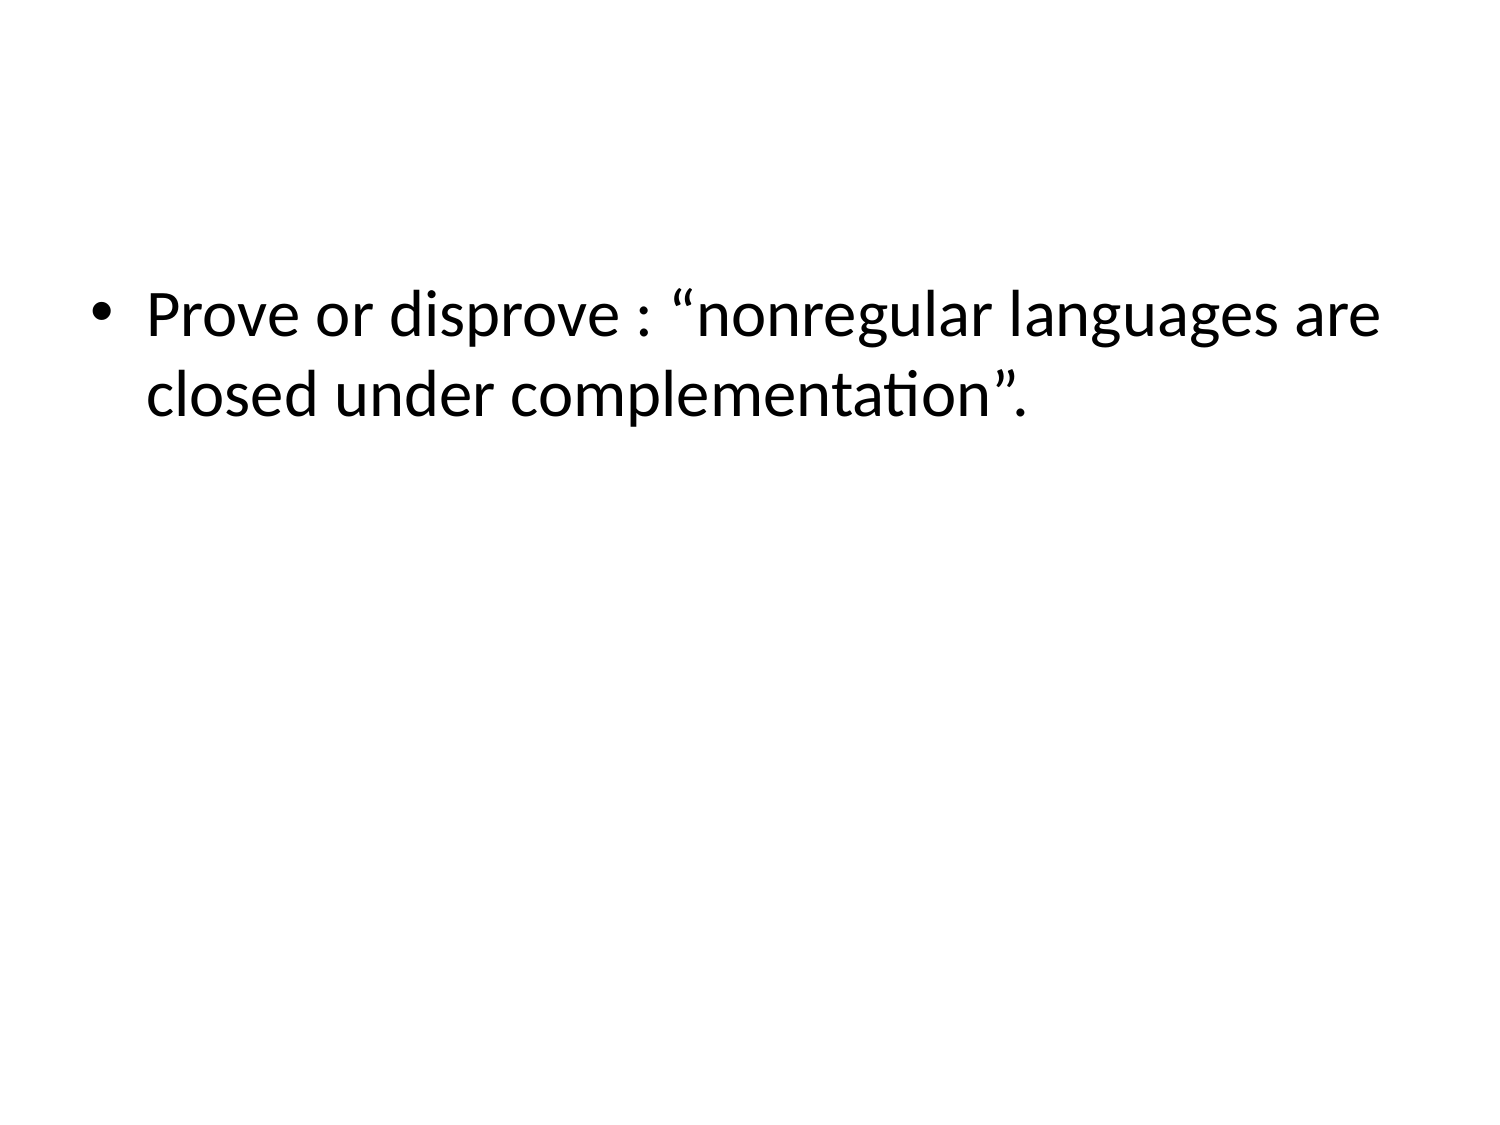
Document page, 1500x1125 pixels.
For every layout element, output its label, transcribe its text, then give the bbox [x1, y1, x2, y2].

list Prove or disprove : “nonregular languages are closed under complementation”. [75, 262, 1425, 1005]
